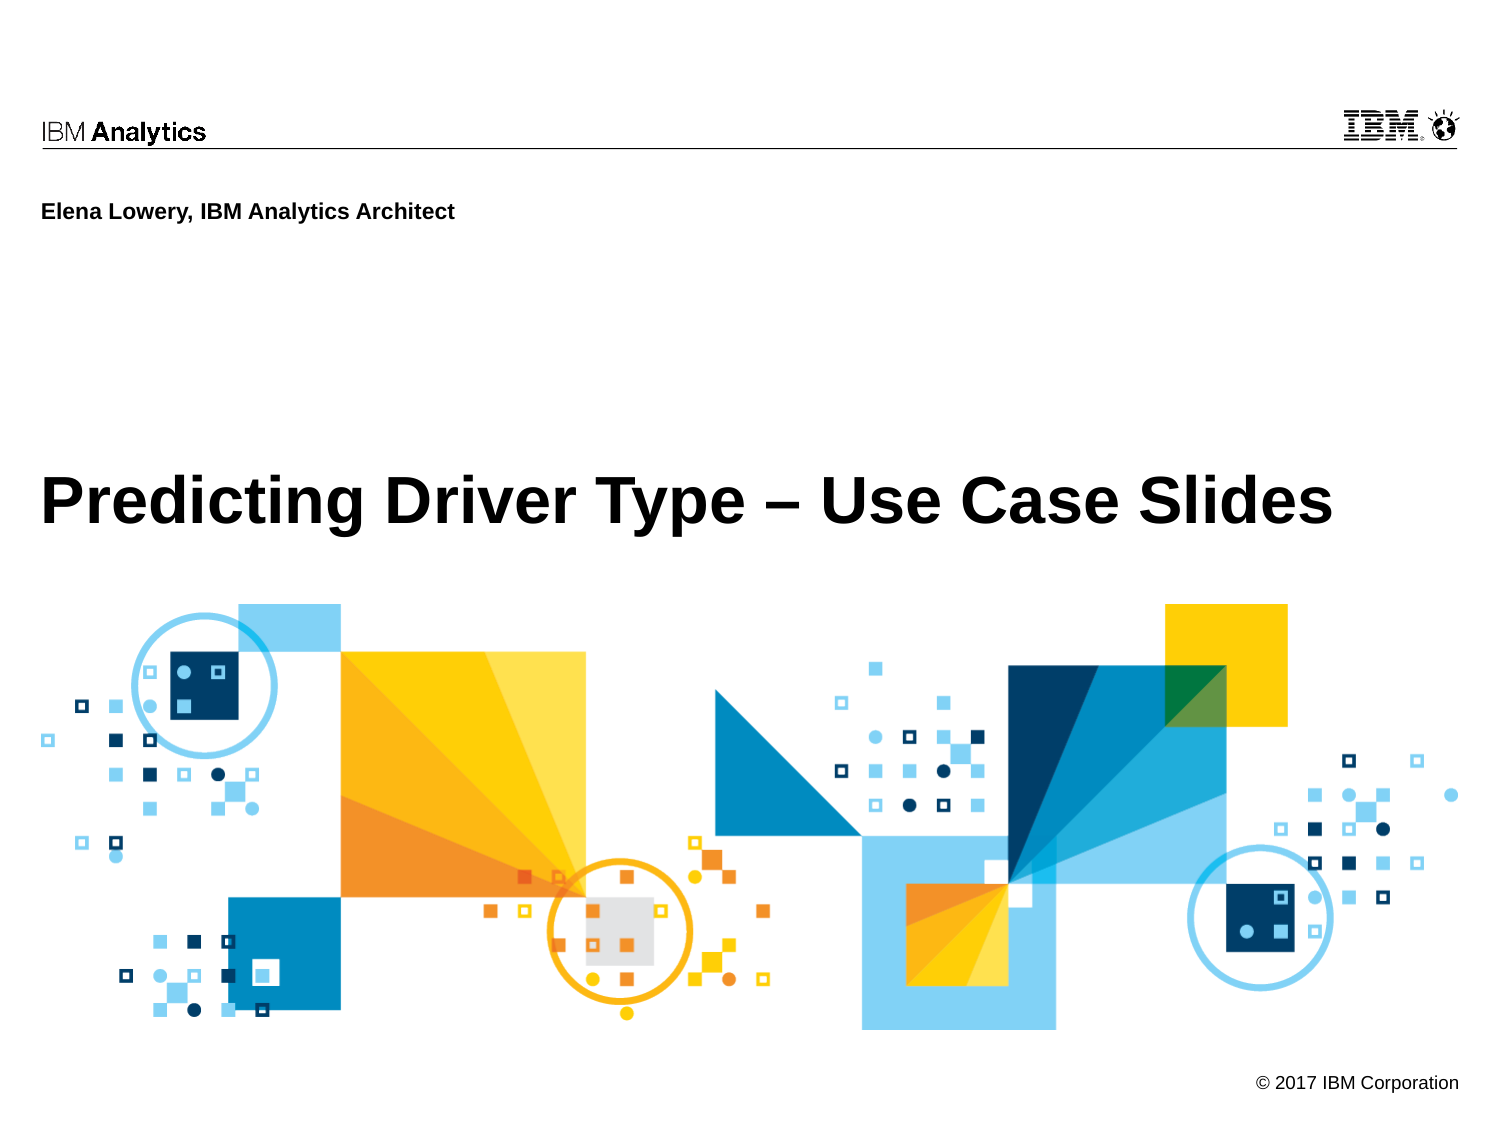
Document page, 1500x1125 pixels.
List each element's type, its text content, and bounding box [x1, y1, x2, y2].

subtitle Elena Lowery, IBM Analytics Architect [40, 150, 1451, 232]
picture [1333, 98, 1468, 150]
title Predicting Driver Type – Use Case Slides [40, 367, 1457, 544]
picture [24, 103, 224, 160]
picture [41, 604, 1458, 1030]
